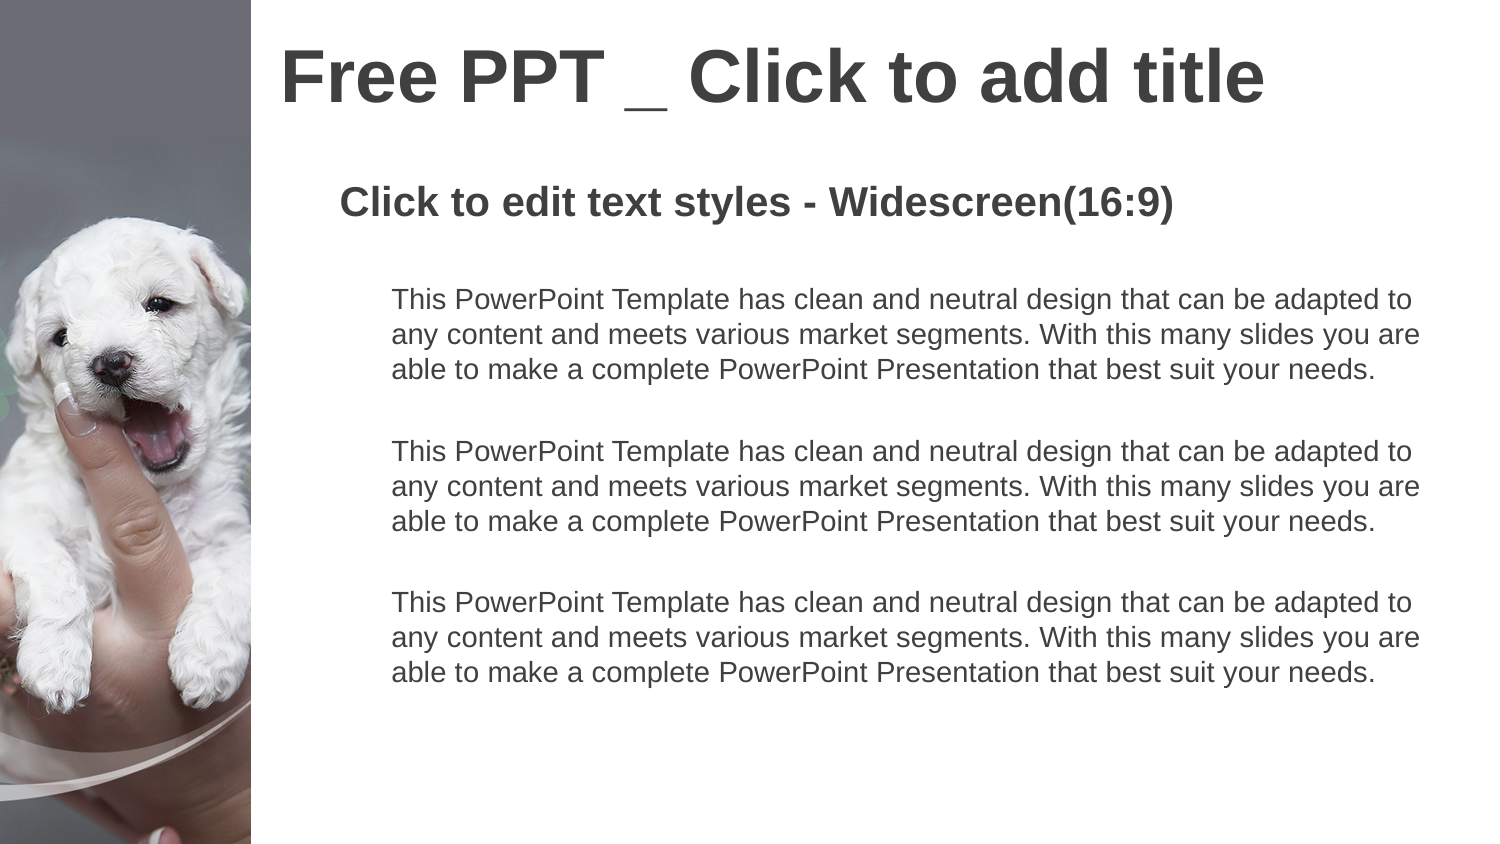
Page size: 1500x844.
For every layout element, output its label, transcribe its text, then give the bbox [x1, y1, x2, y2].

list Click to edit text styles - Widescreen(16:9) [324, 161, 1459, 238]
picture [0, 0, 1500, 844]
list This PowerPoint Template has clean and neutral design that can be adapted to any content and meets various market segments. With this many slides you are able to make a complete PowerPoint Presentation that best suit your needs. This PowerPoint Template has clean and neutral design that can be adapted to any content and meets various market segments. With this many slides you are able to make a complete PowerPoint Presentation that best suit your needs. This PowerPoint Template has clean and neutral design that can be adapted to any content and meets various market segments. With this many slides you are able to make a complete PowerPoint Presentation that best suit your needs. [326, 273, 1461, 765]
title Free PPT _ Click to add title [265, 0, 1500, 146]
